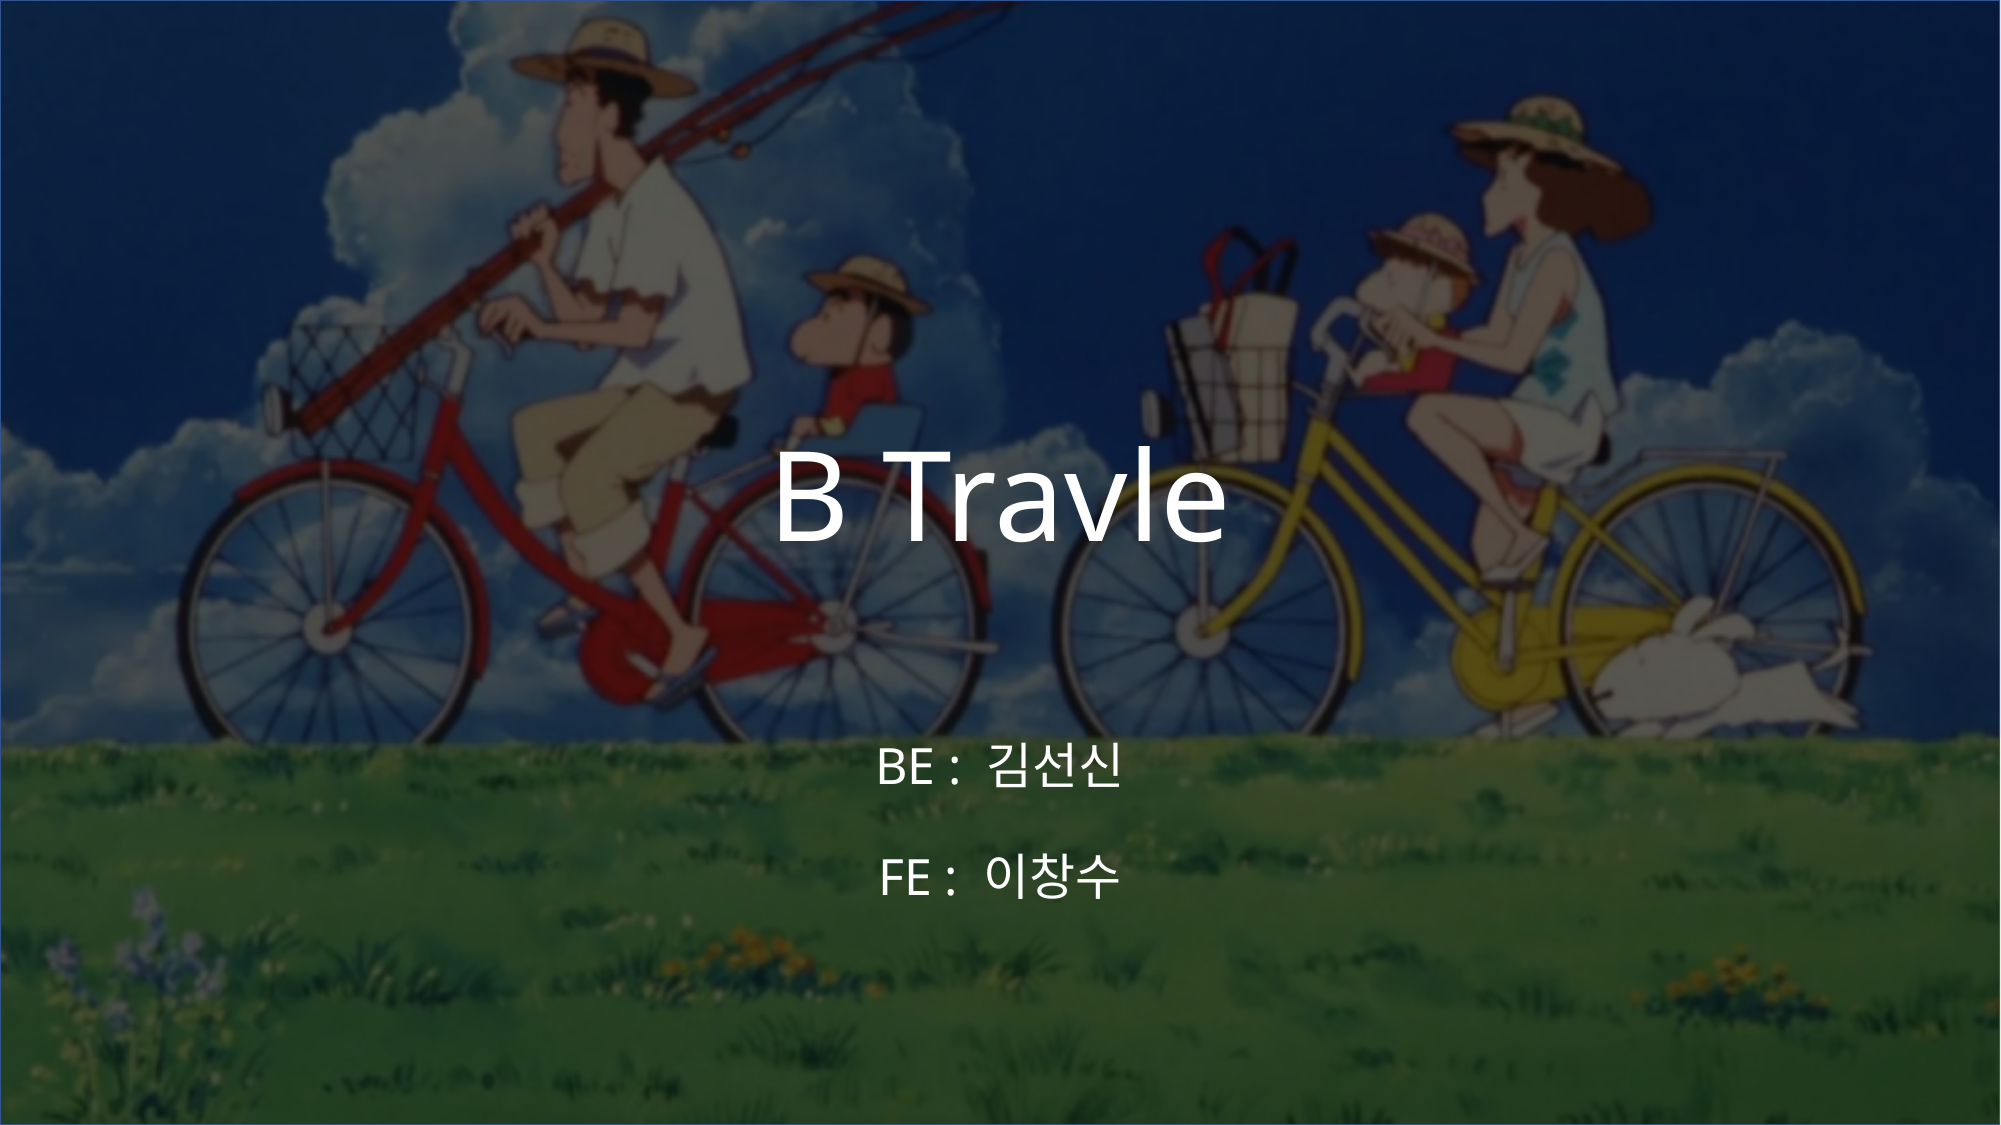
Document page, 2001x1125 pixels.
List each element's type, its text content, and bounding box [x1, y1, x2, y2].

title B Travle [249, 184, 1750, 576]
subtitle BE : 김선신 FE : 이창수 [249, 669, 1750, 941]
text_box [0, 0, 2000, 1125]
